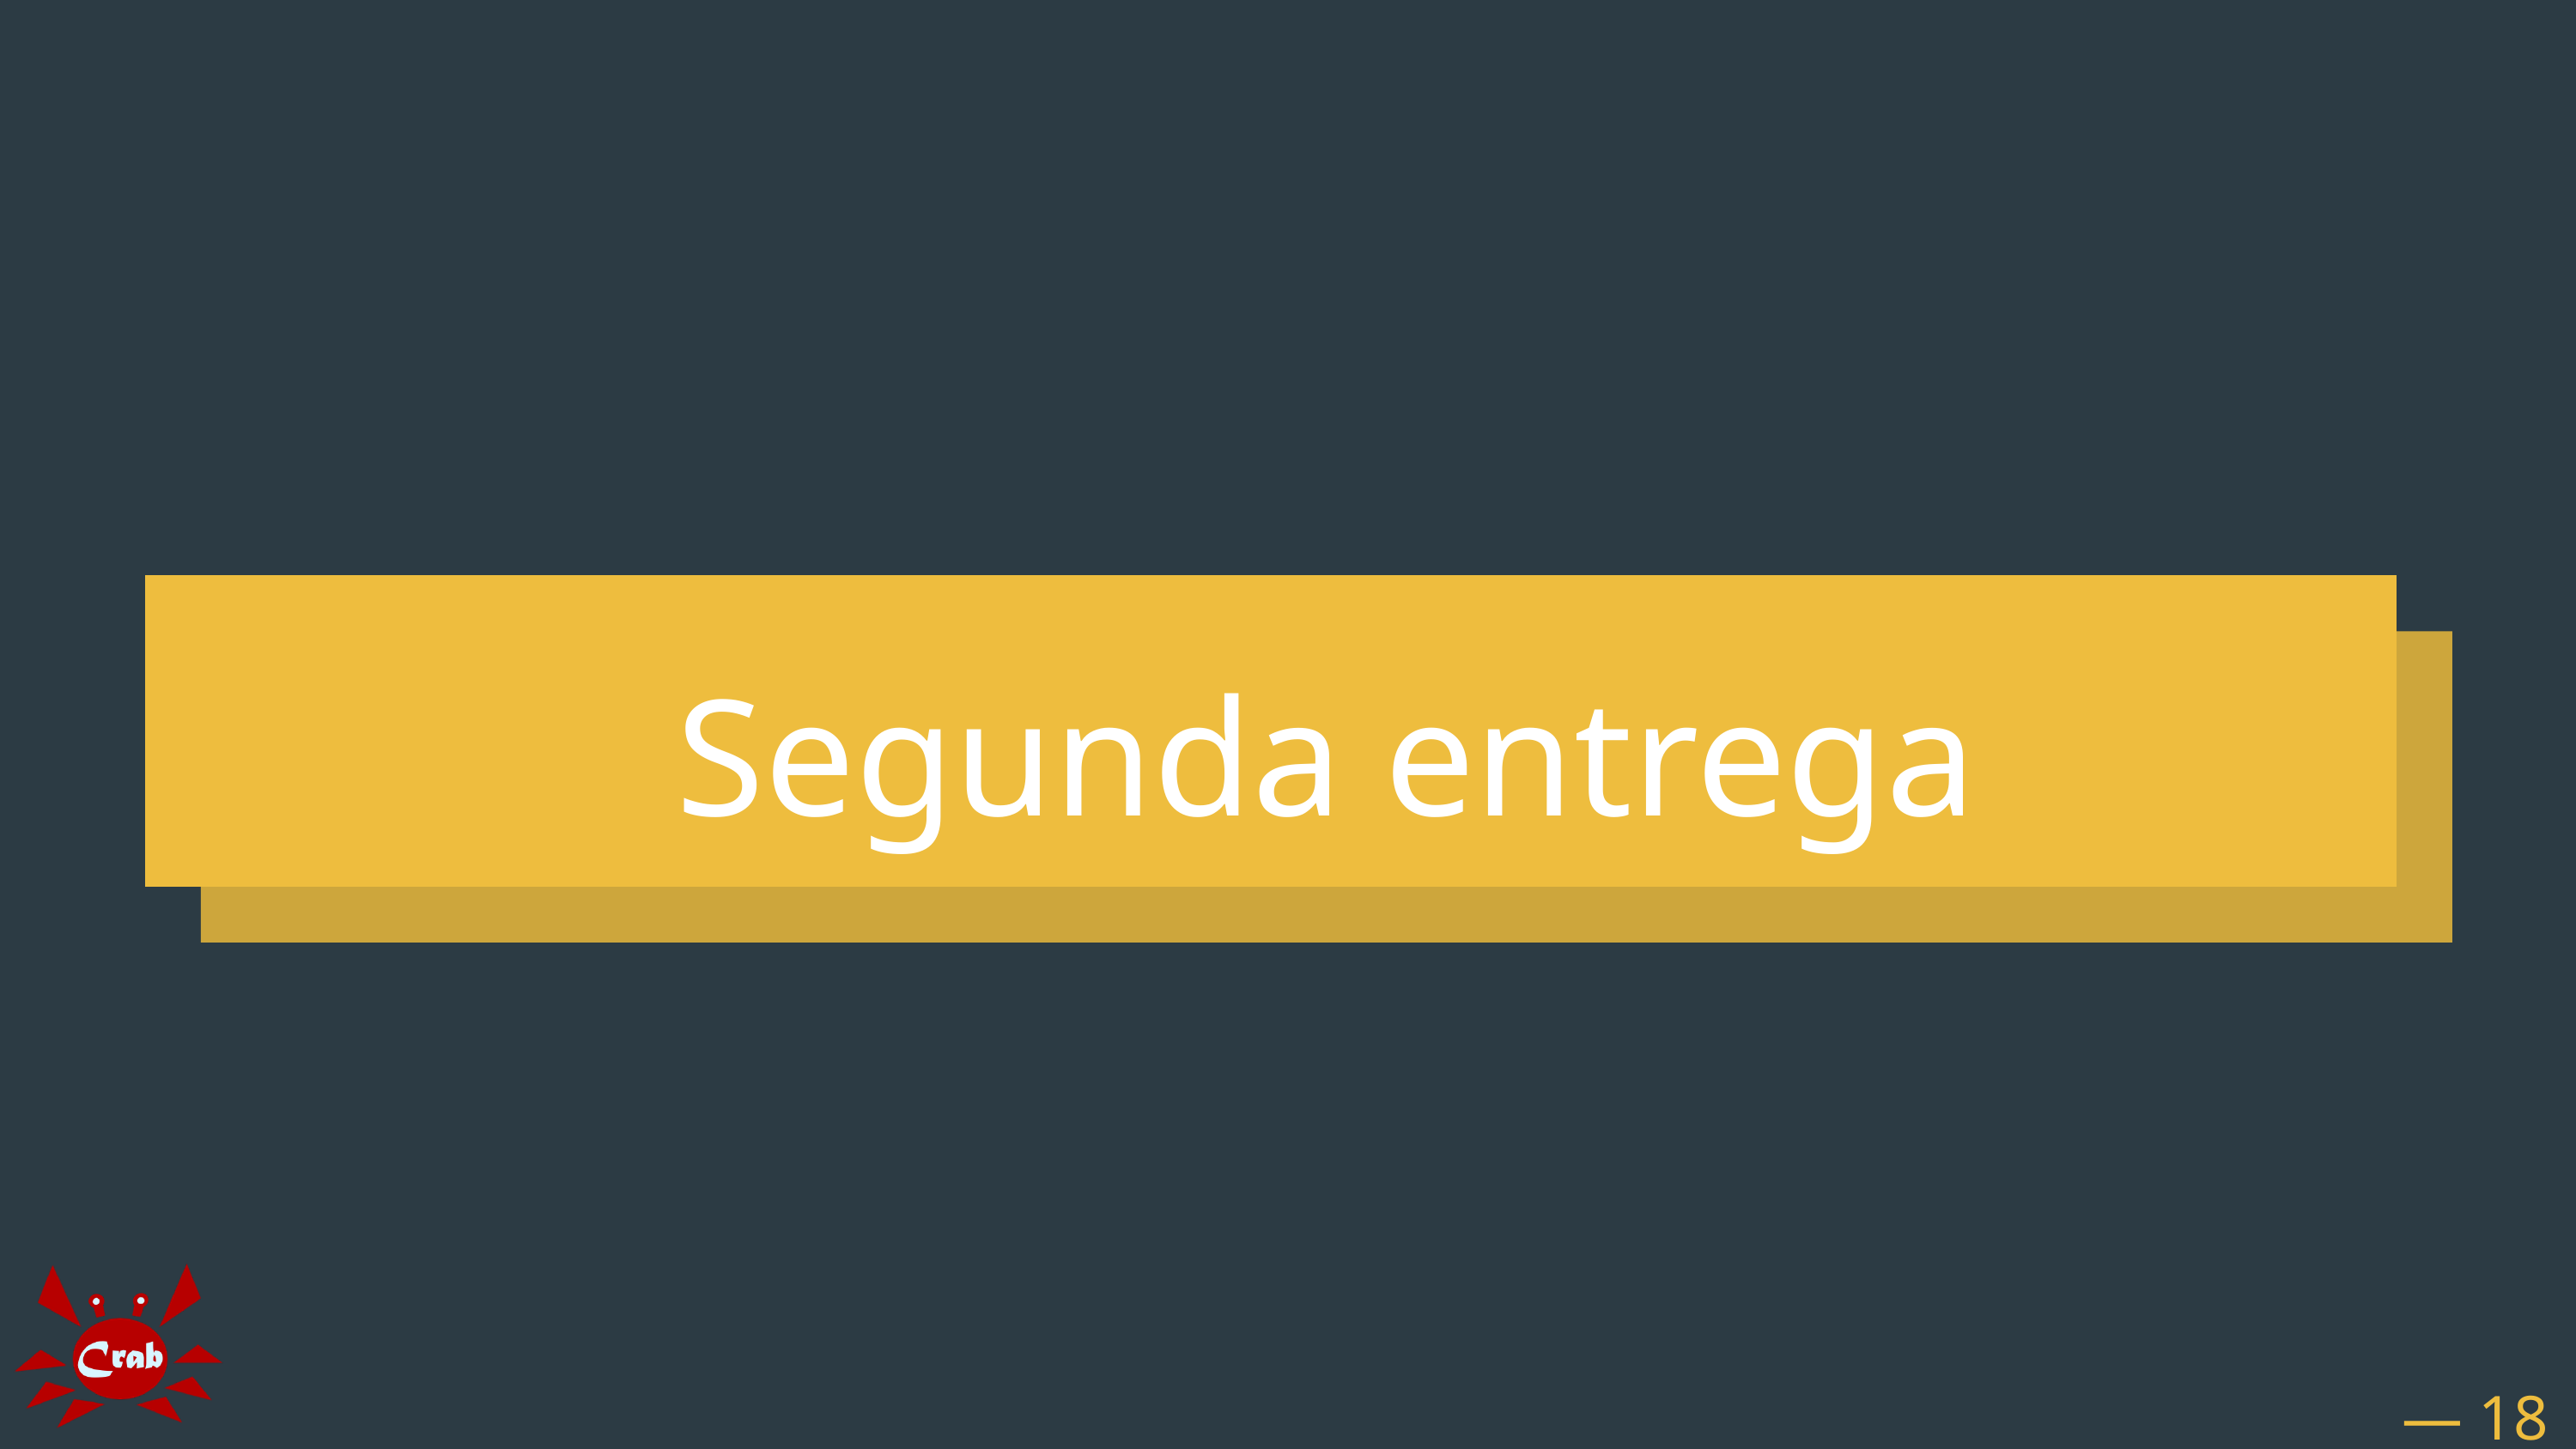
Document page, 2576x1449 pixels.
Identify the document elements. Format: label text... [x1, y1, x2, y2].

picture [0, 1254, 237, 1449]
text_box — 18 [2374, 1367, 2576, 1449]
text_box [144, 575, 2452, 943]
